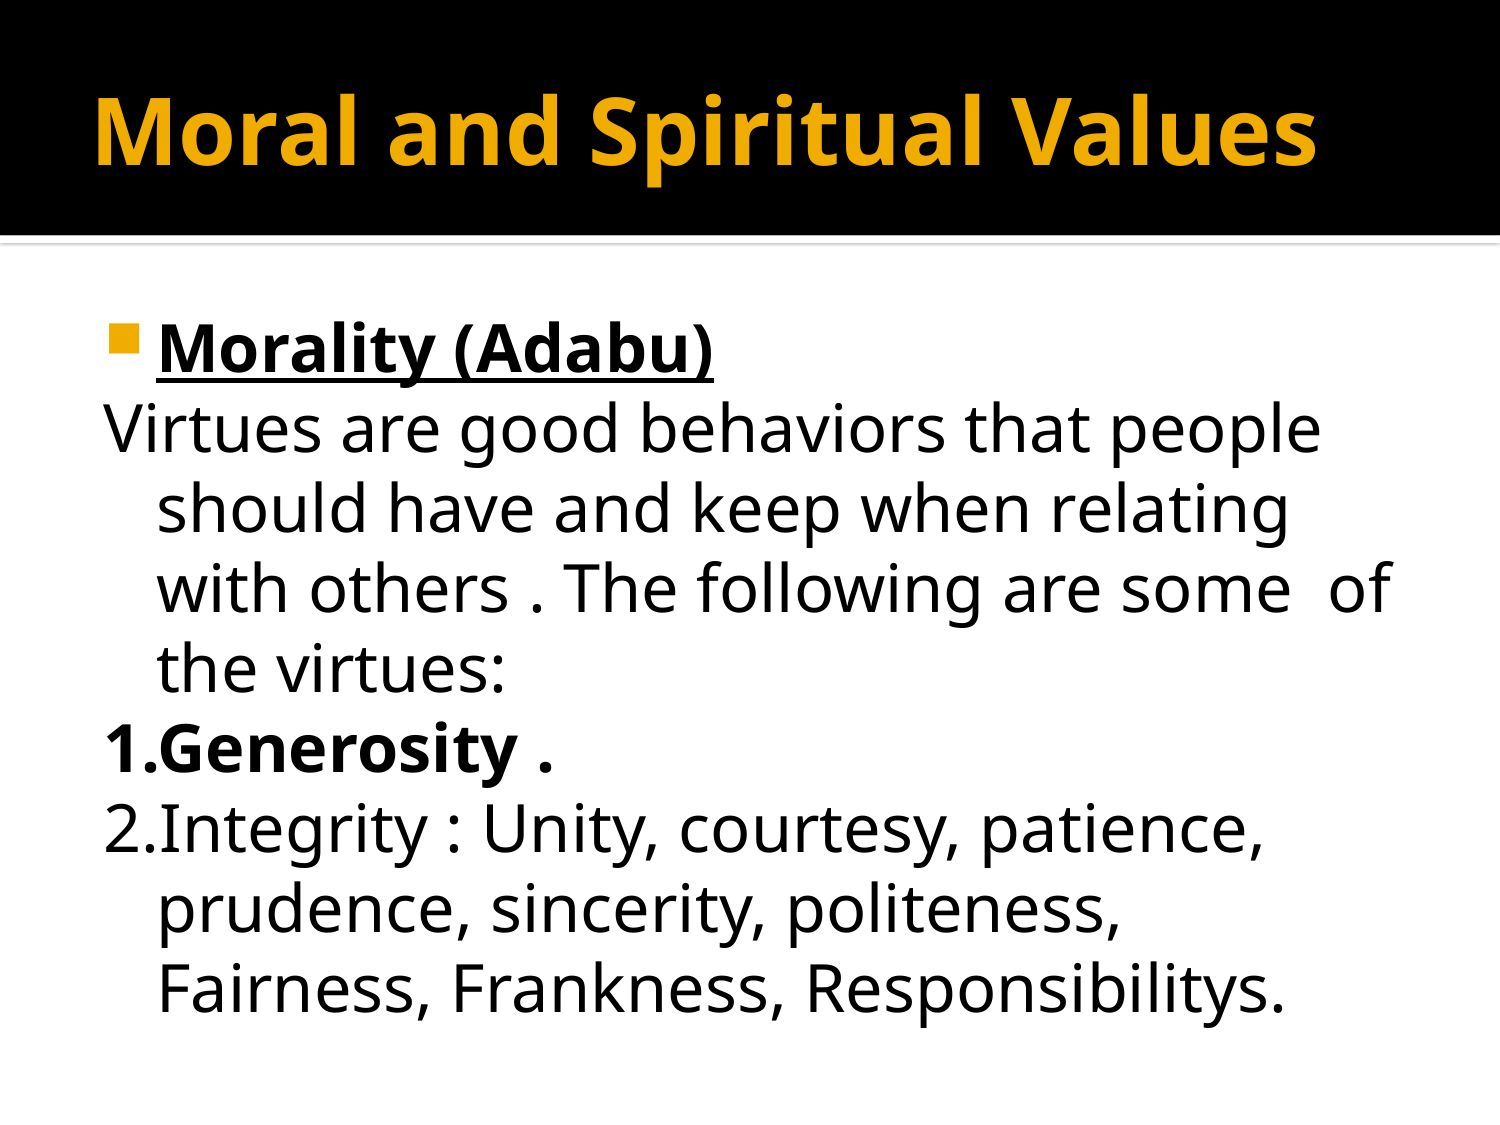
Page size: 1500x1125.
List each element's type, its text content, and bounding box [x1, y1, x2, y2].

title Moral and Spiritual Values [75, 25, 1425, 231]
list Morality (Adabu) Virtues are good behaviors that people should have and keep when relating with others . The following are some of the virtues: 1.Generosity . 2.Integrity : Unity, courtesy, patience, prudence, sincerity, politeness, Fairness, Frankness, Responsibilitys. [75, 291, 1425, 1050]
